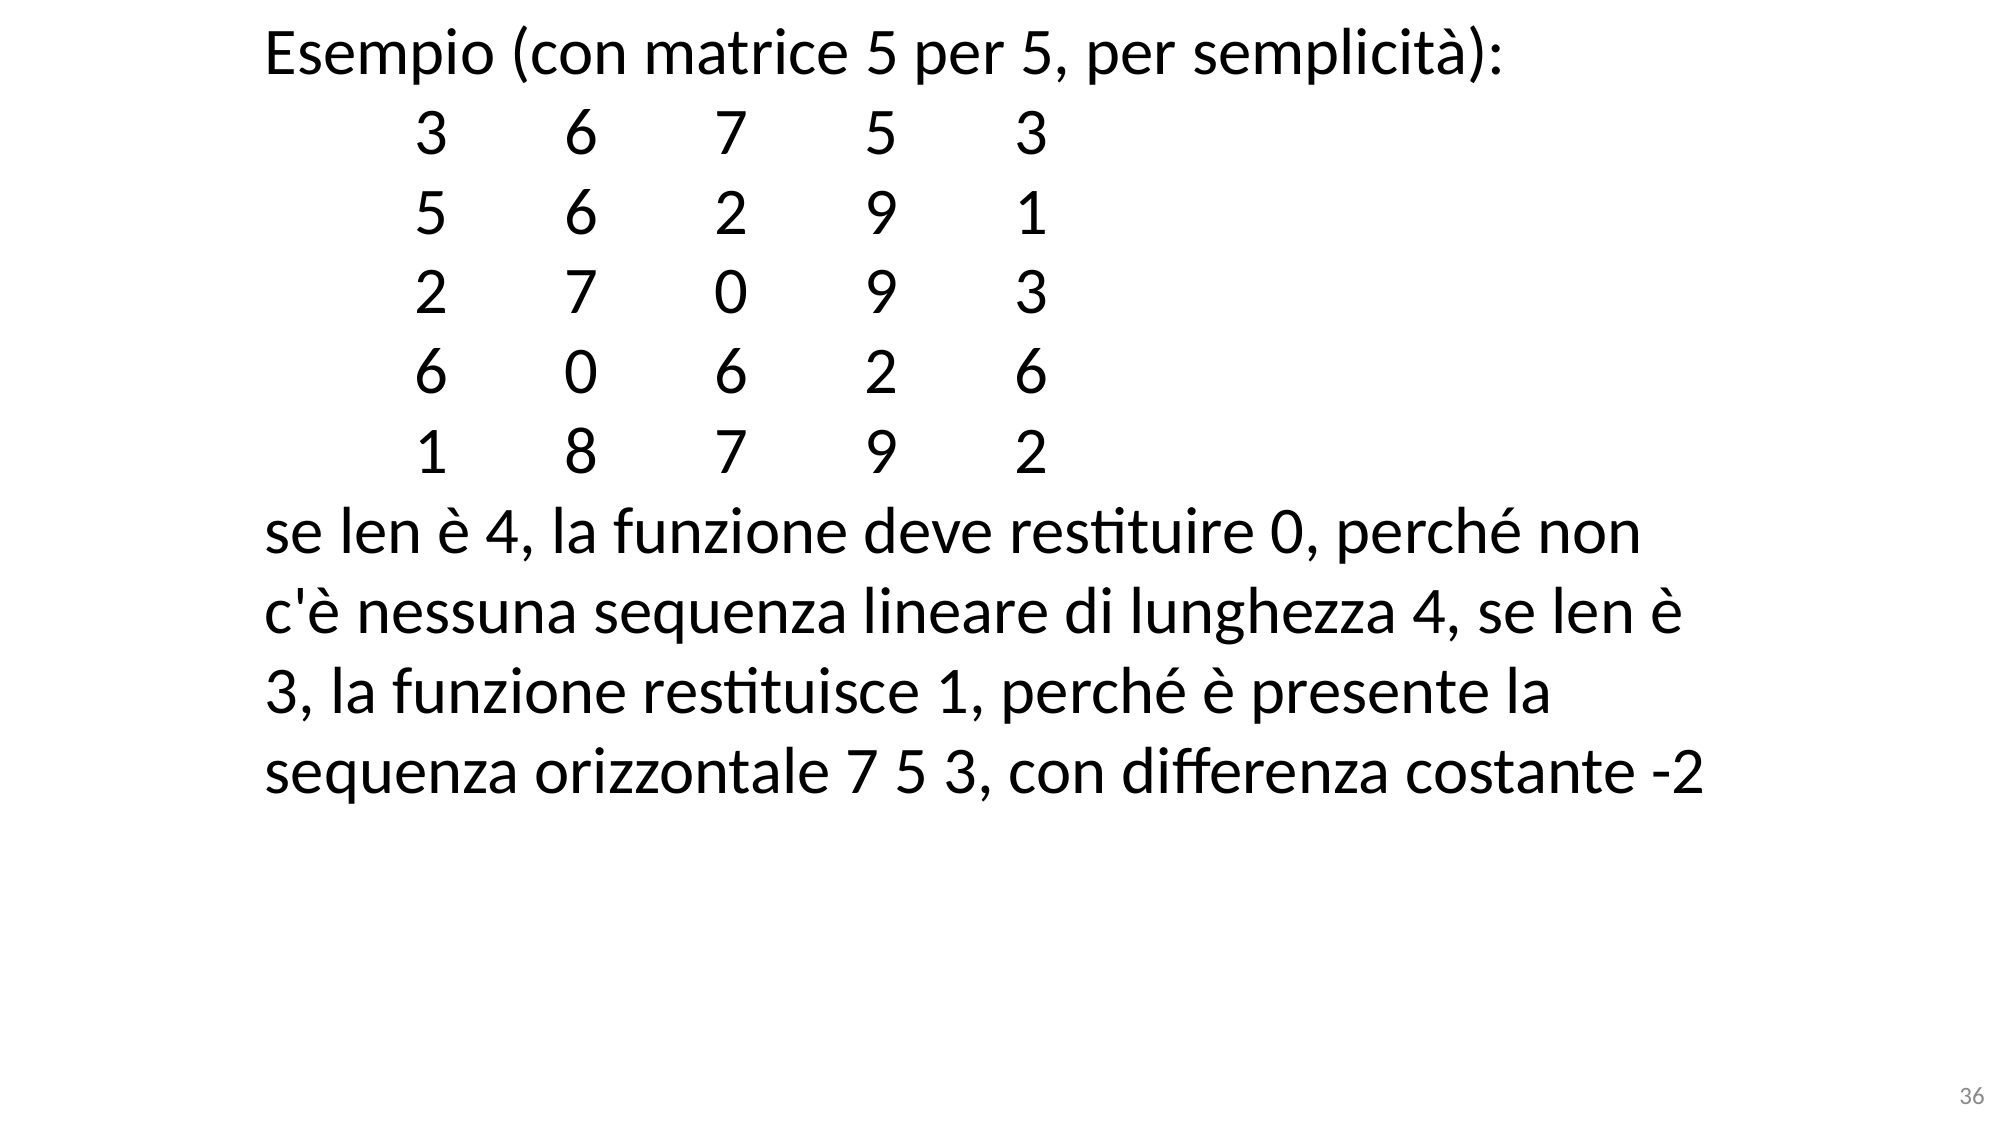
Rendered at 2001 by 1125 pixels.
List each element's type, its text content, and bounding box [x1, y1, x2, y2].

slide_number 36 [1533, 1065, 2000, 1125]
list Esempio (con matrice 5 per 5, per semplicità): 3 6 7 5 3 5 6 2 9 1 2 7 0 9 3 6 0 6 2 6 1 8 7 9 2 se len è 4, la funzione deve restituire 0, perché non c'è nessuna sequenza lineare di lunghezza 4, se len è 3, la funzione restituisce 1, perché è presente la sequenza orizzontale 7 5 3, con differenza costante -2 [249, 0, 1750, 1102]
